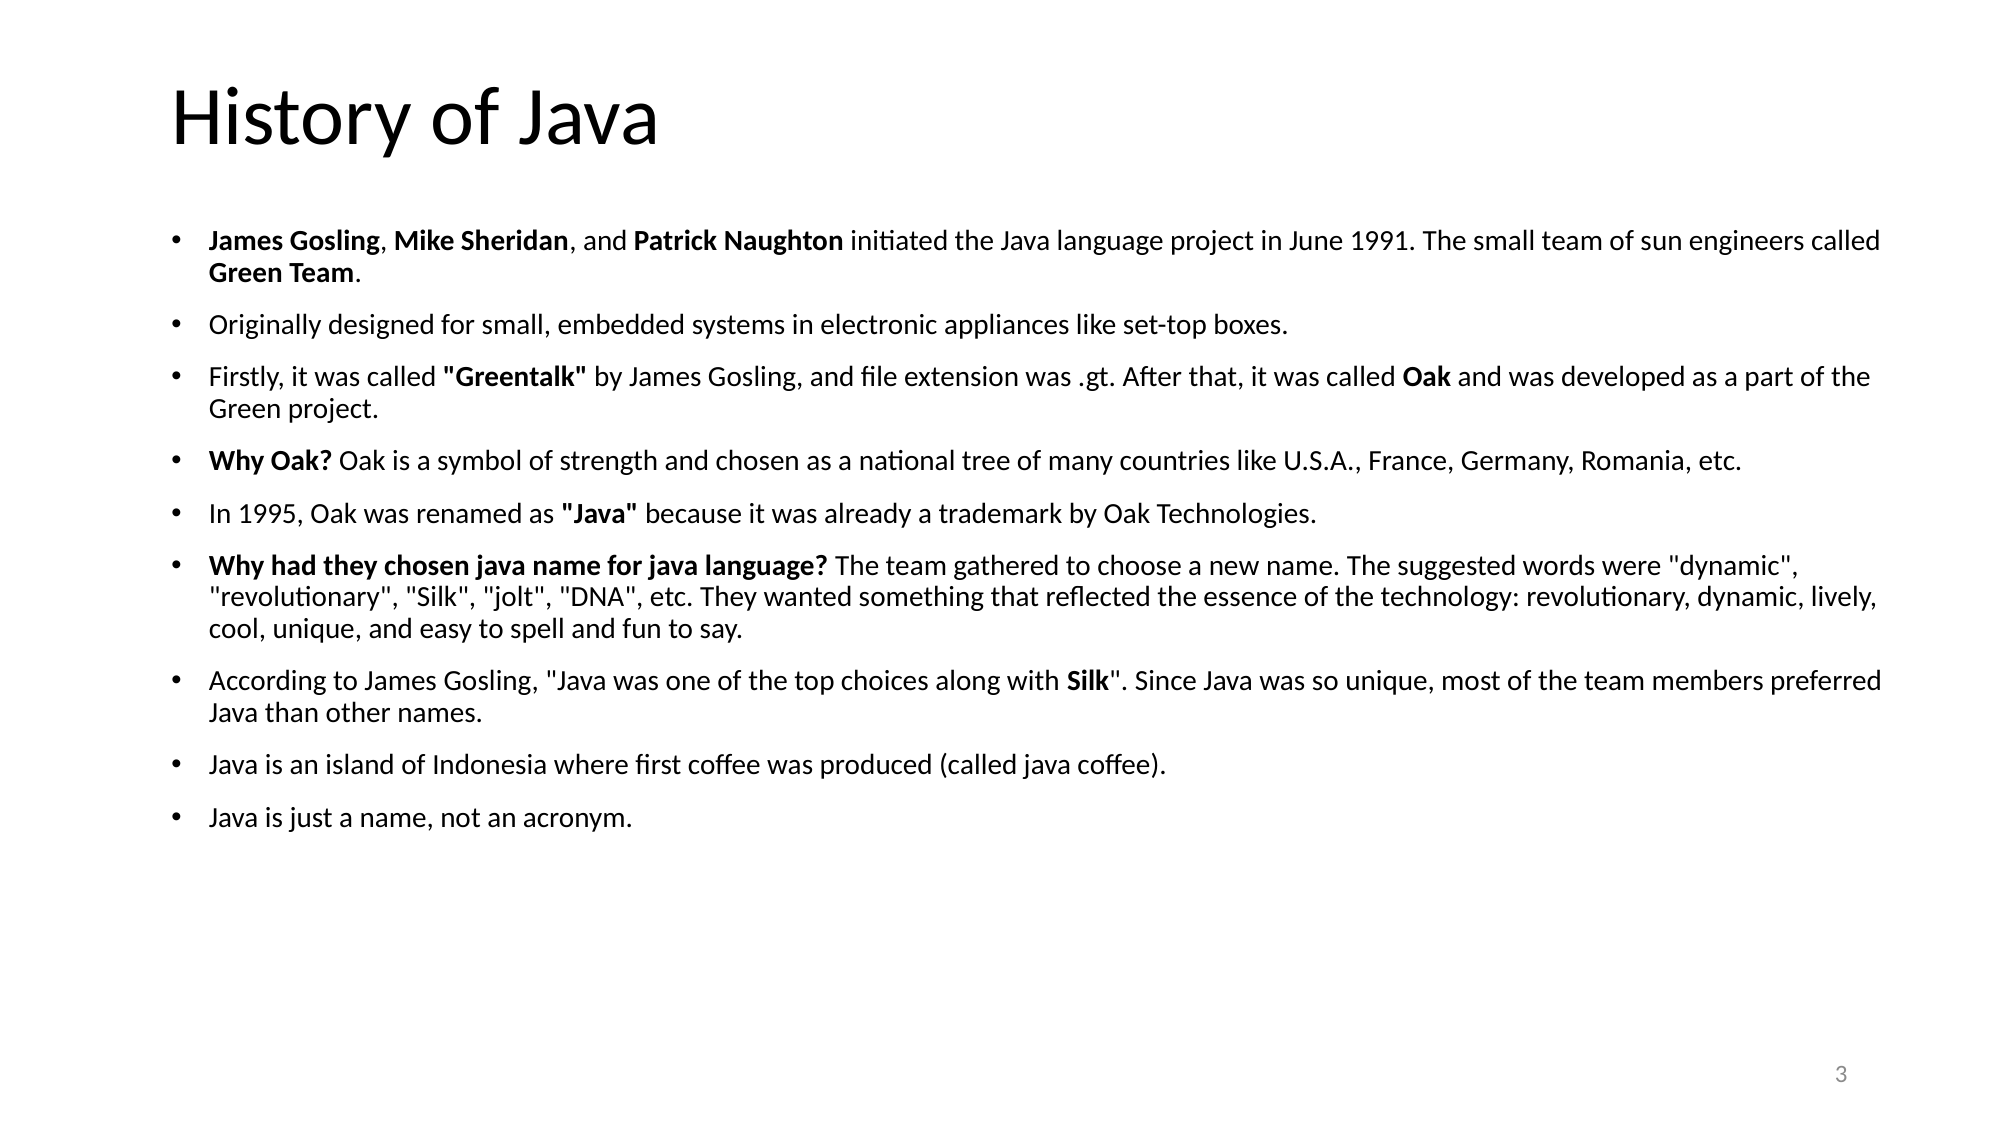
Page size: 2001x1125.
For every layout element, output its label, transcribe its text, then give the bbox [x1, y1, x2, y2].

list James Gosling, Mike Sheridan, and Patrick Naughton initiated the Java language project in June 1991. The small team of sun engineers called Green Team. Originally designed for small, embedded systems in electronic appliances like set-top boxes. Firstly, it was called "Greentalk" by James Gosling, and file extension was .gt. After that, it was called Oak and was developed as a part of the Green project. Why Oak? Oak is a symbol of strength and chosen as a national tree of many countries like U.S.A., France, Germany, Romania, etc. In 1995, Oak was renamed as "Java" because it was already a trademark by Oak Technologies. Why had they chosen java name for java language? The team gathered to choose a new name. The suggested words were "dynamic", "revolutionary", "Silk", "jolt", "DNA", etc. They wanted something that reflected the essence of the technology: revolutionary, dynamic, lively, cool, unique, and easy to spell and fun to say. According to James Gosling, "Java was one of the top choices along with Silk". Since Java was so unique, most of the team members preferred Java than other names. Java is an island of Indonesia where first coffee was produced (called java coffee). Java is just a name, not an acronym. [156, 217, 1908, 1043]
slide_number 3 [1412, 1043, 1863, 1103]
title History of Java [156, 0, 1638, 217]
